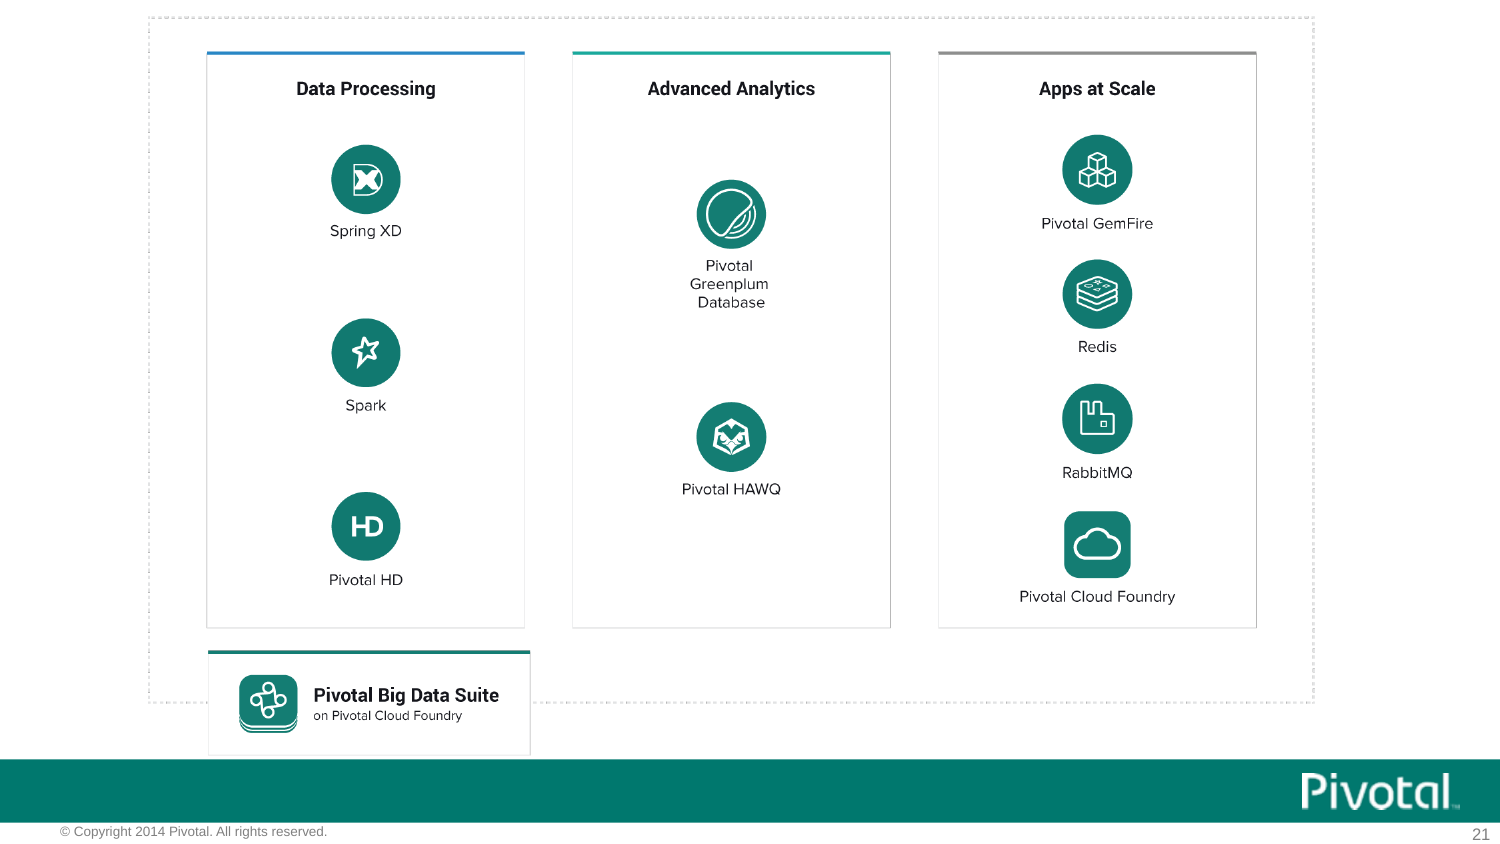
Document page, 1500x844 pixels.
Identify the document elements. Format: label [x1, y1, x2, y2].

picture [115, 0, 1460, 810]
